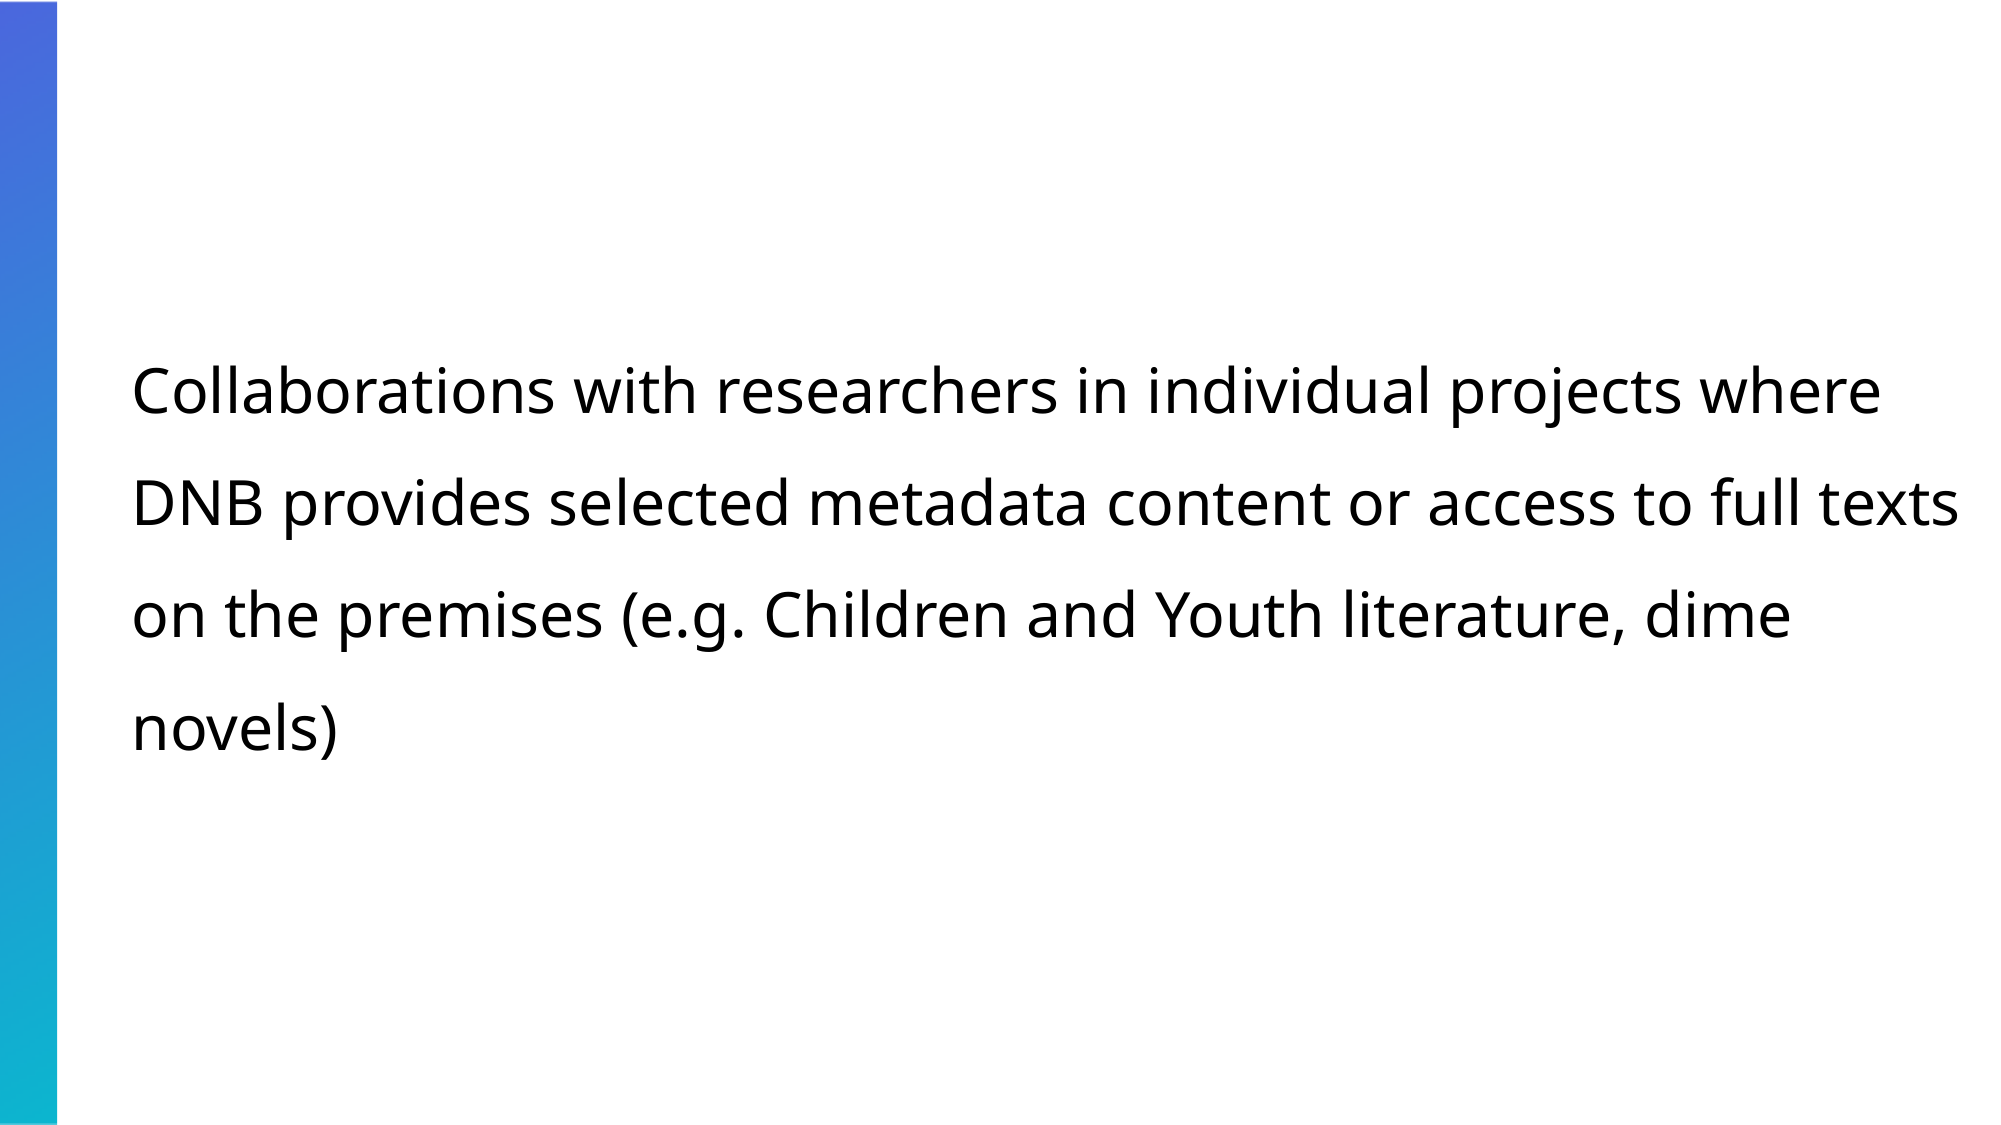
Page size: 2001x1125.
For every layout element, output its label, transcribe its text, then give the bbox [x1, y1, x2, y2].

picture [0, 0, 58, 1125]
text_box Collaborations with researchers in individual projects where DNB provides selected metadata content or access to full texts on the premises (e.g. Children and Youth literature, dime novels) [131, 313, 1982, 887]
